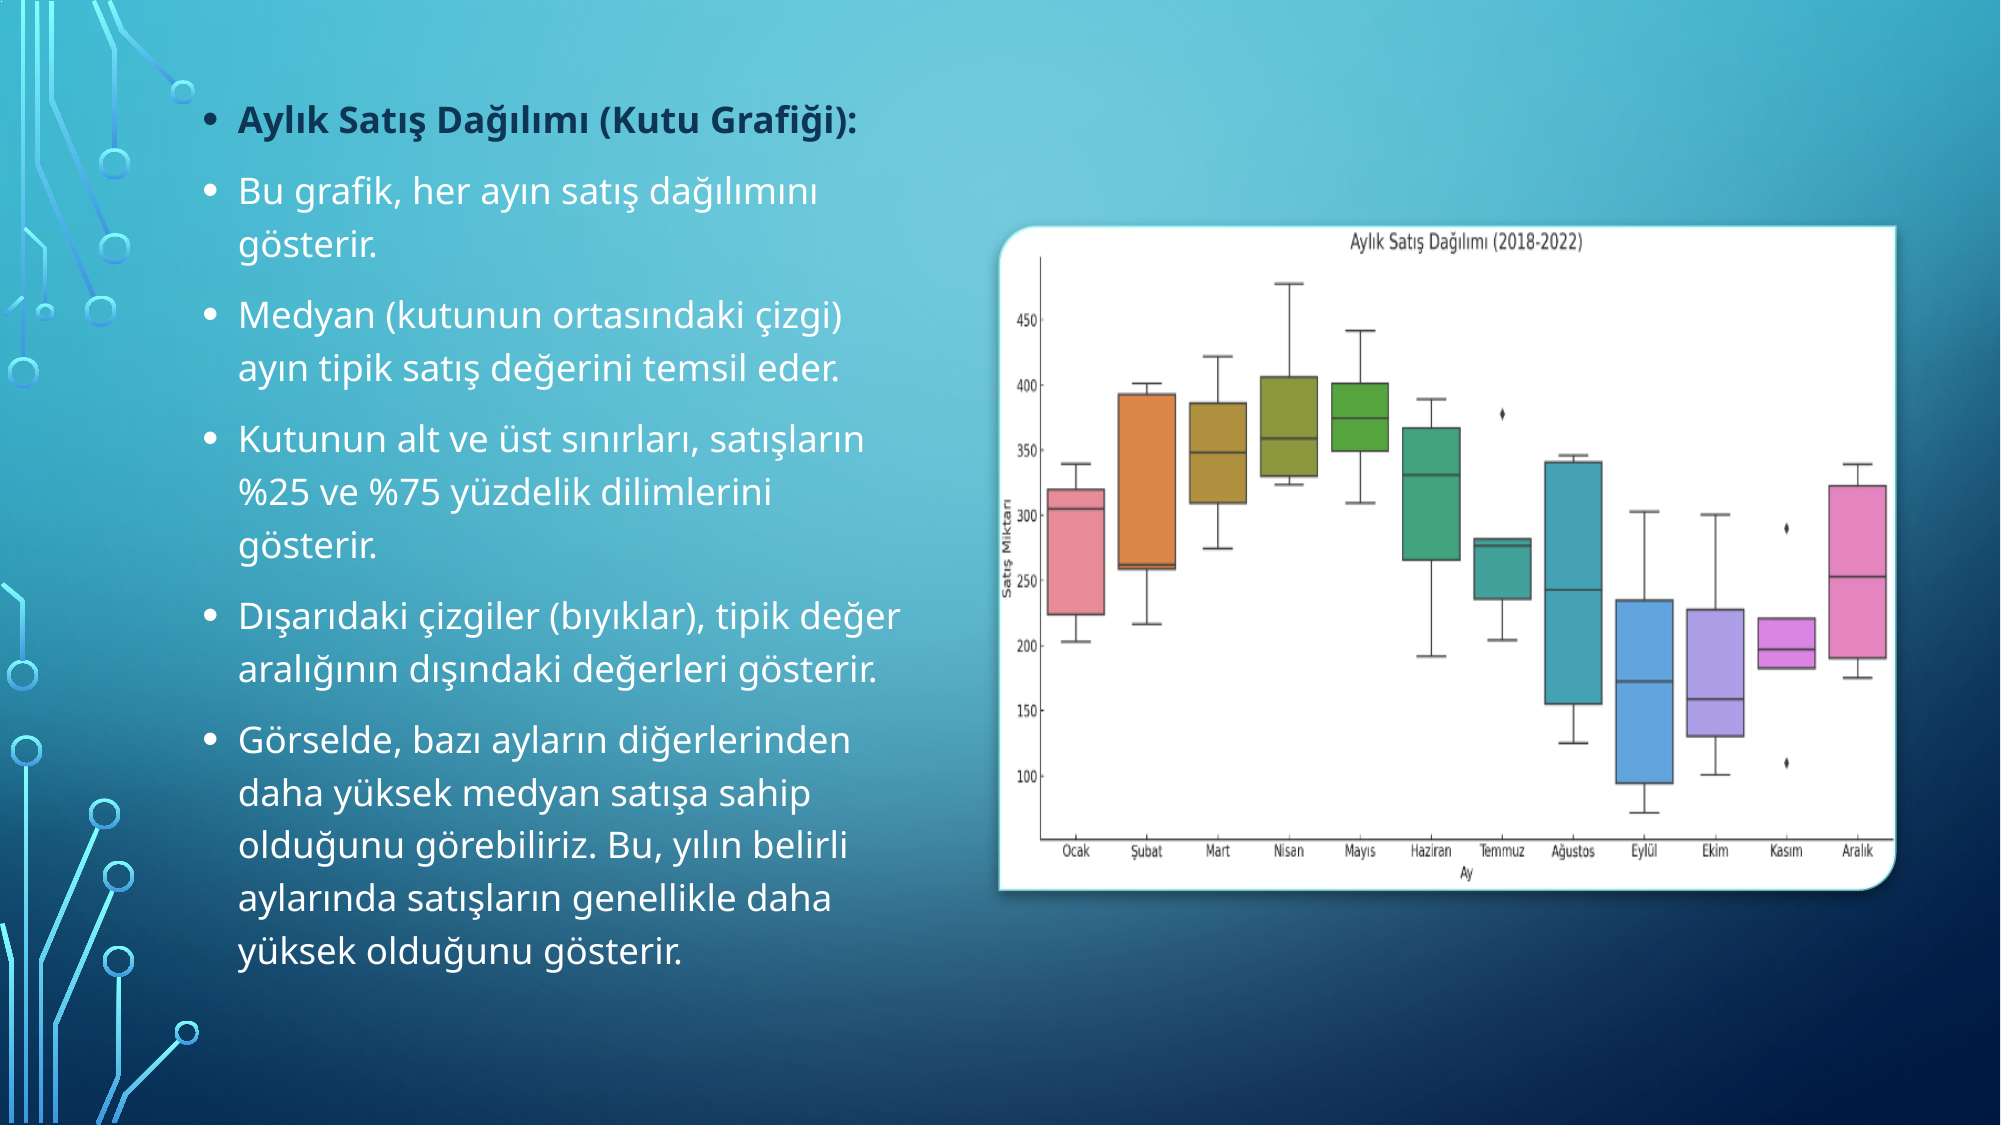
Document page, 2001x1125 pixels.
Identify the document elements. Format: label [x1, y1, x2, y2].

picture [201, 0, 2000, 1125]
text_box [0, 0, 201, 1125]
